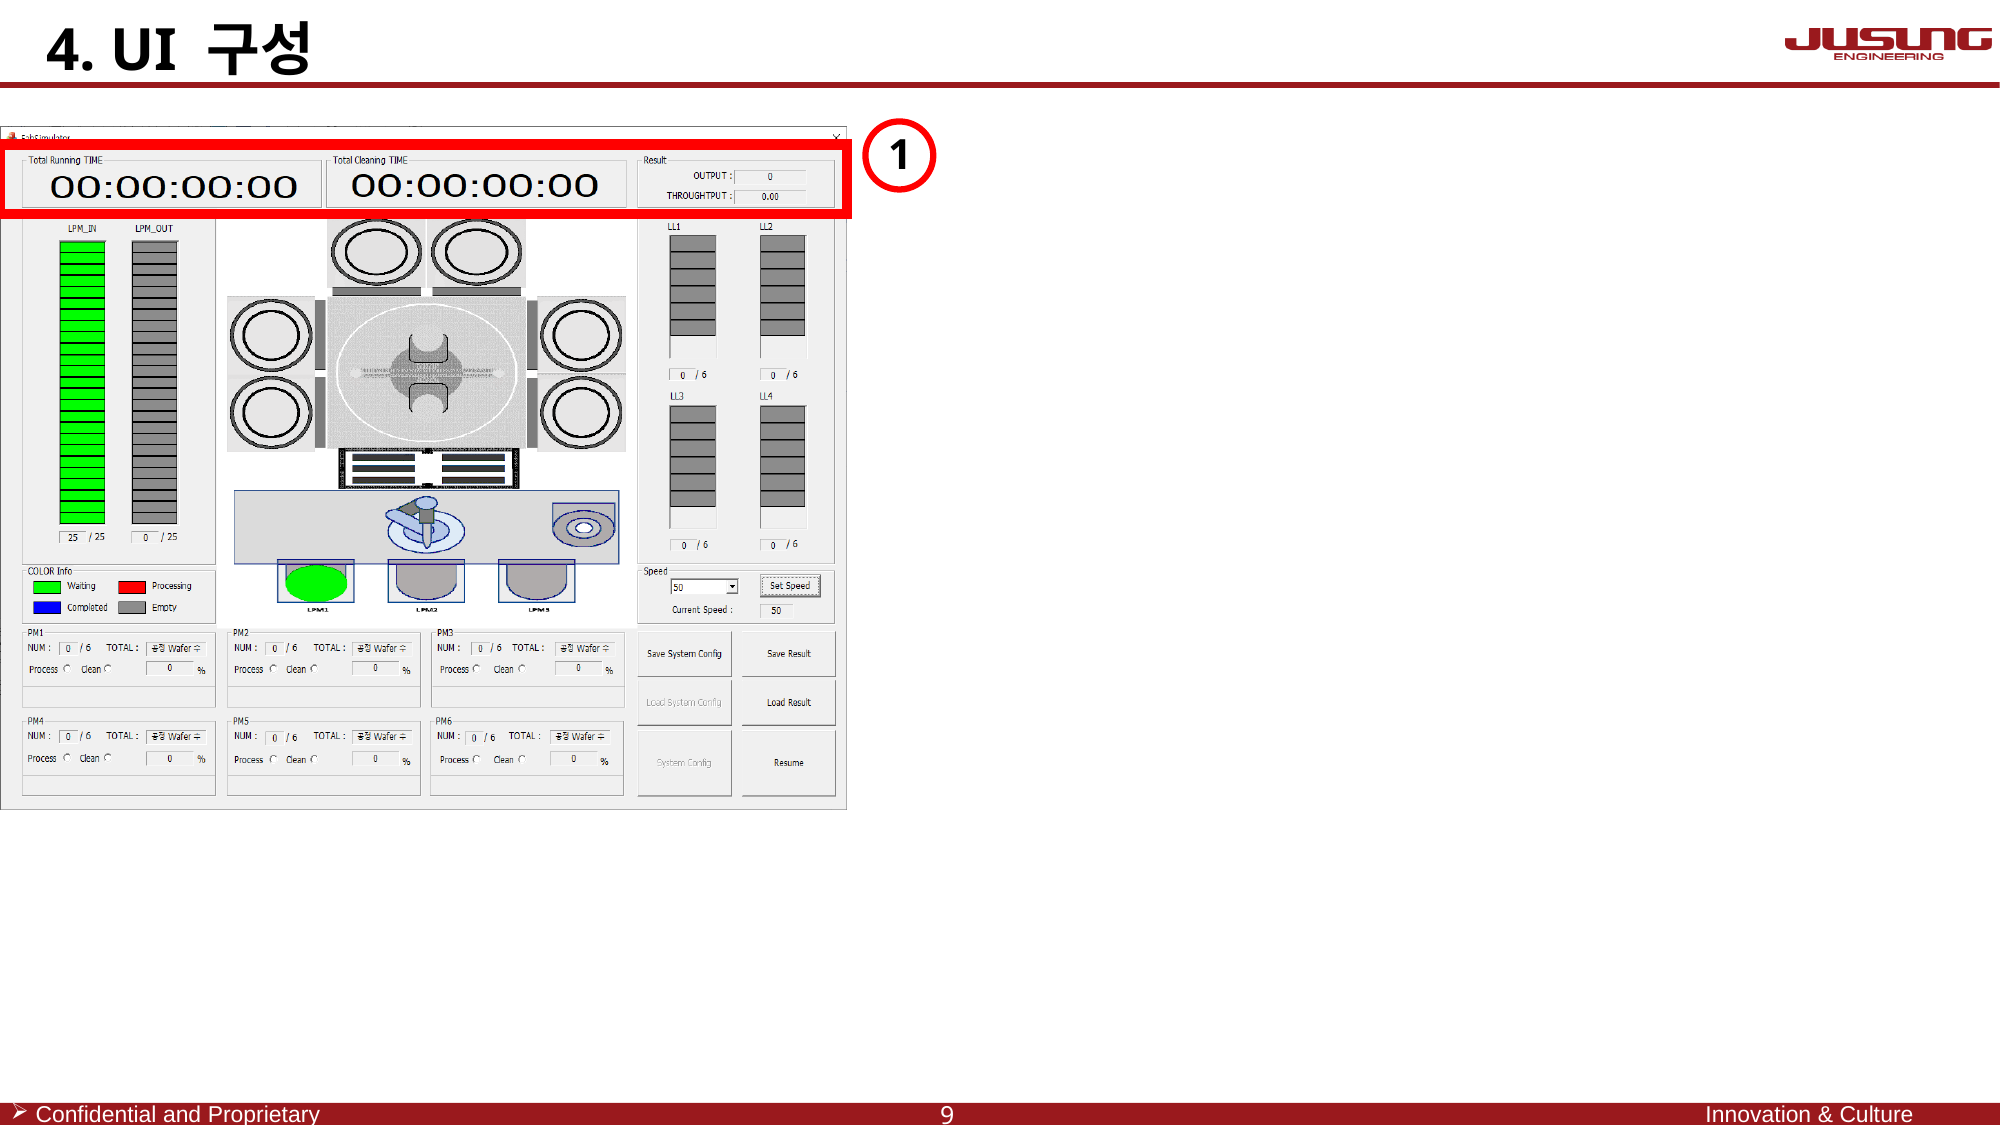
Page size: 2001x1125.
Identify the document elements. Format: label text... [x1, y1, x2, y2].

text_box [882, 185, 917, 190]
text_box [926, 134, 934, 177]
picture [1785, 28, 1992, 60]
slide_number 9 [925, 1092, 1359, 1125]
text_box 4. UI 구성 [31, 4, 378, 90]
picture [0, 126, 847, 810]
text_box [865, 134, 873, 177]
text_box 1 [873, 120, 926, 185]
